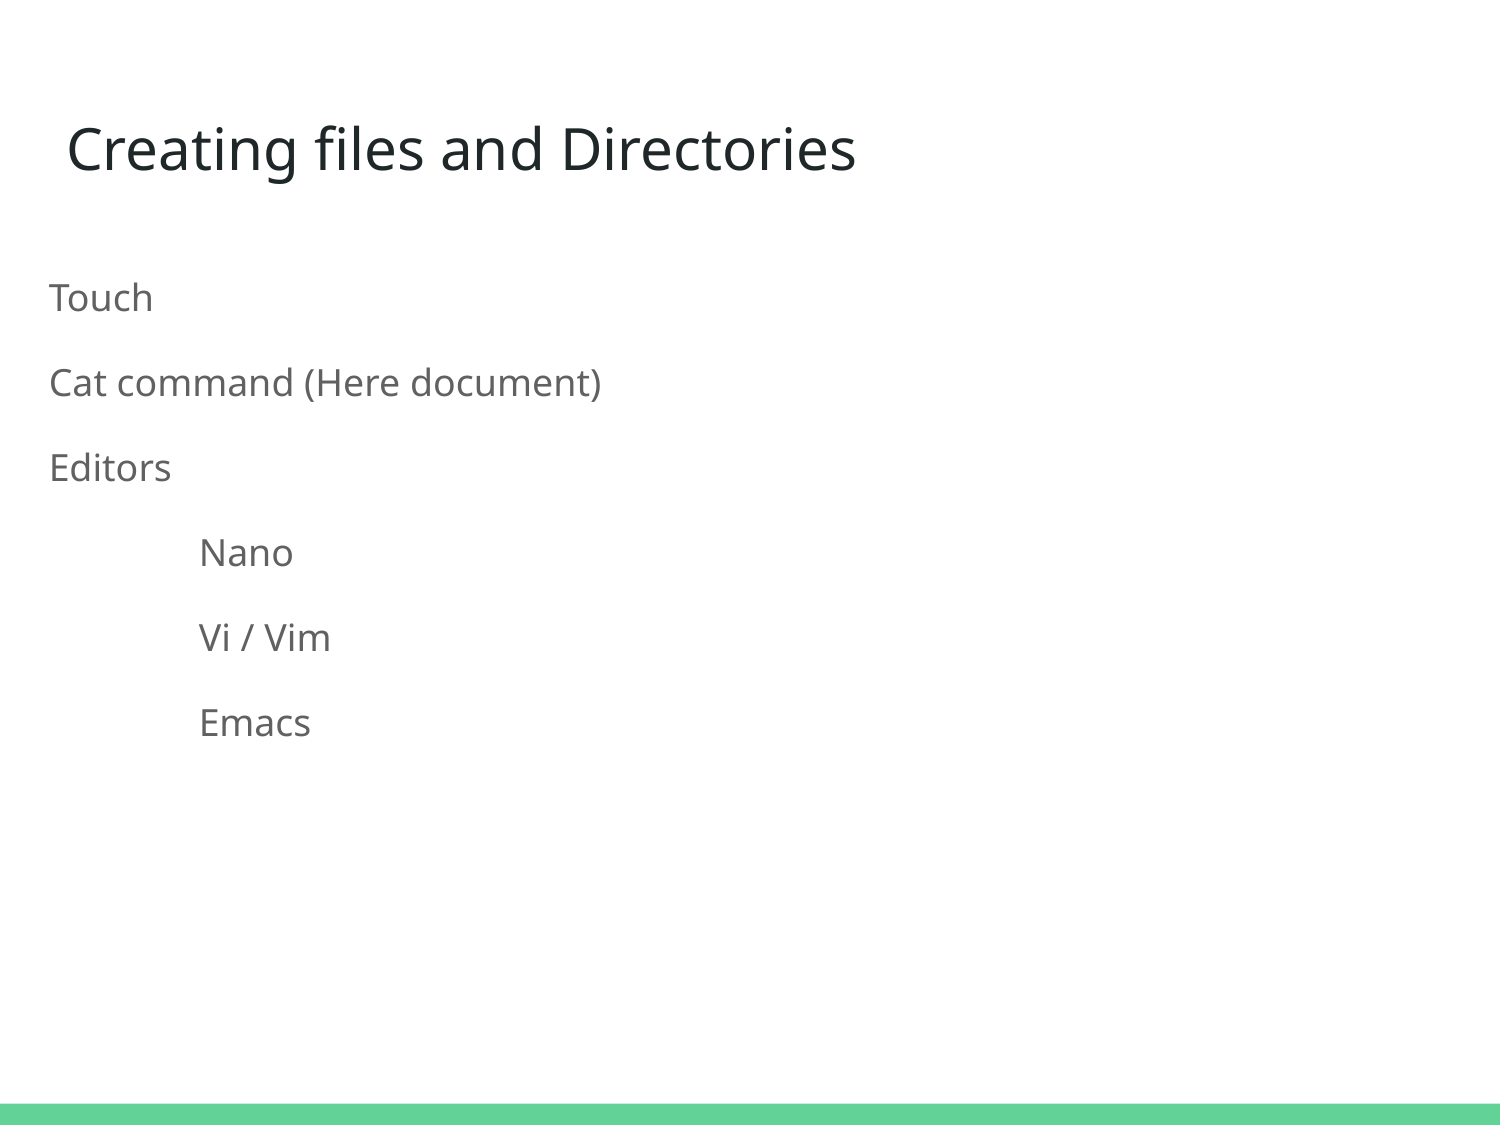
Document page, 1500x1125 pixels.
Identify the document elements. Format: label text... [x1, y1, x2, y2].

list Touch Cat command (Here document) Editors Nano Vi / Vim Emacs [33, 252, 1432, 1000]
title Creating files and Directories [51, 97, 1449, 223]
